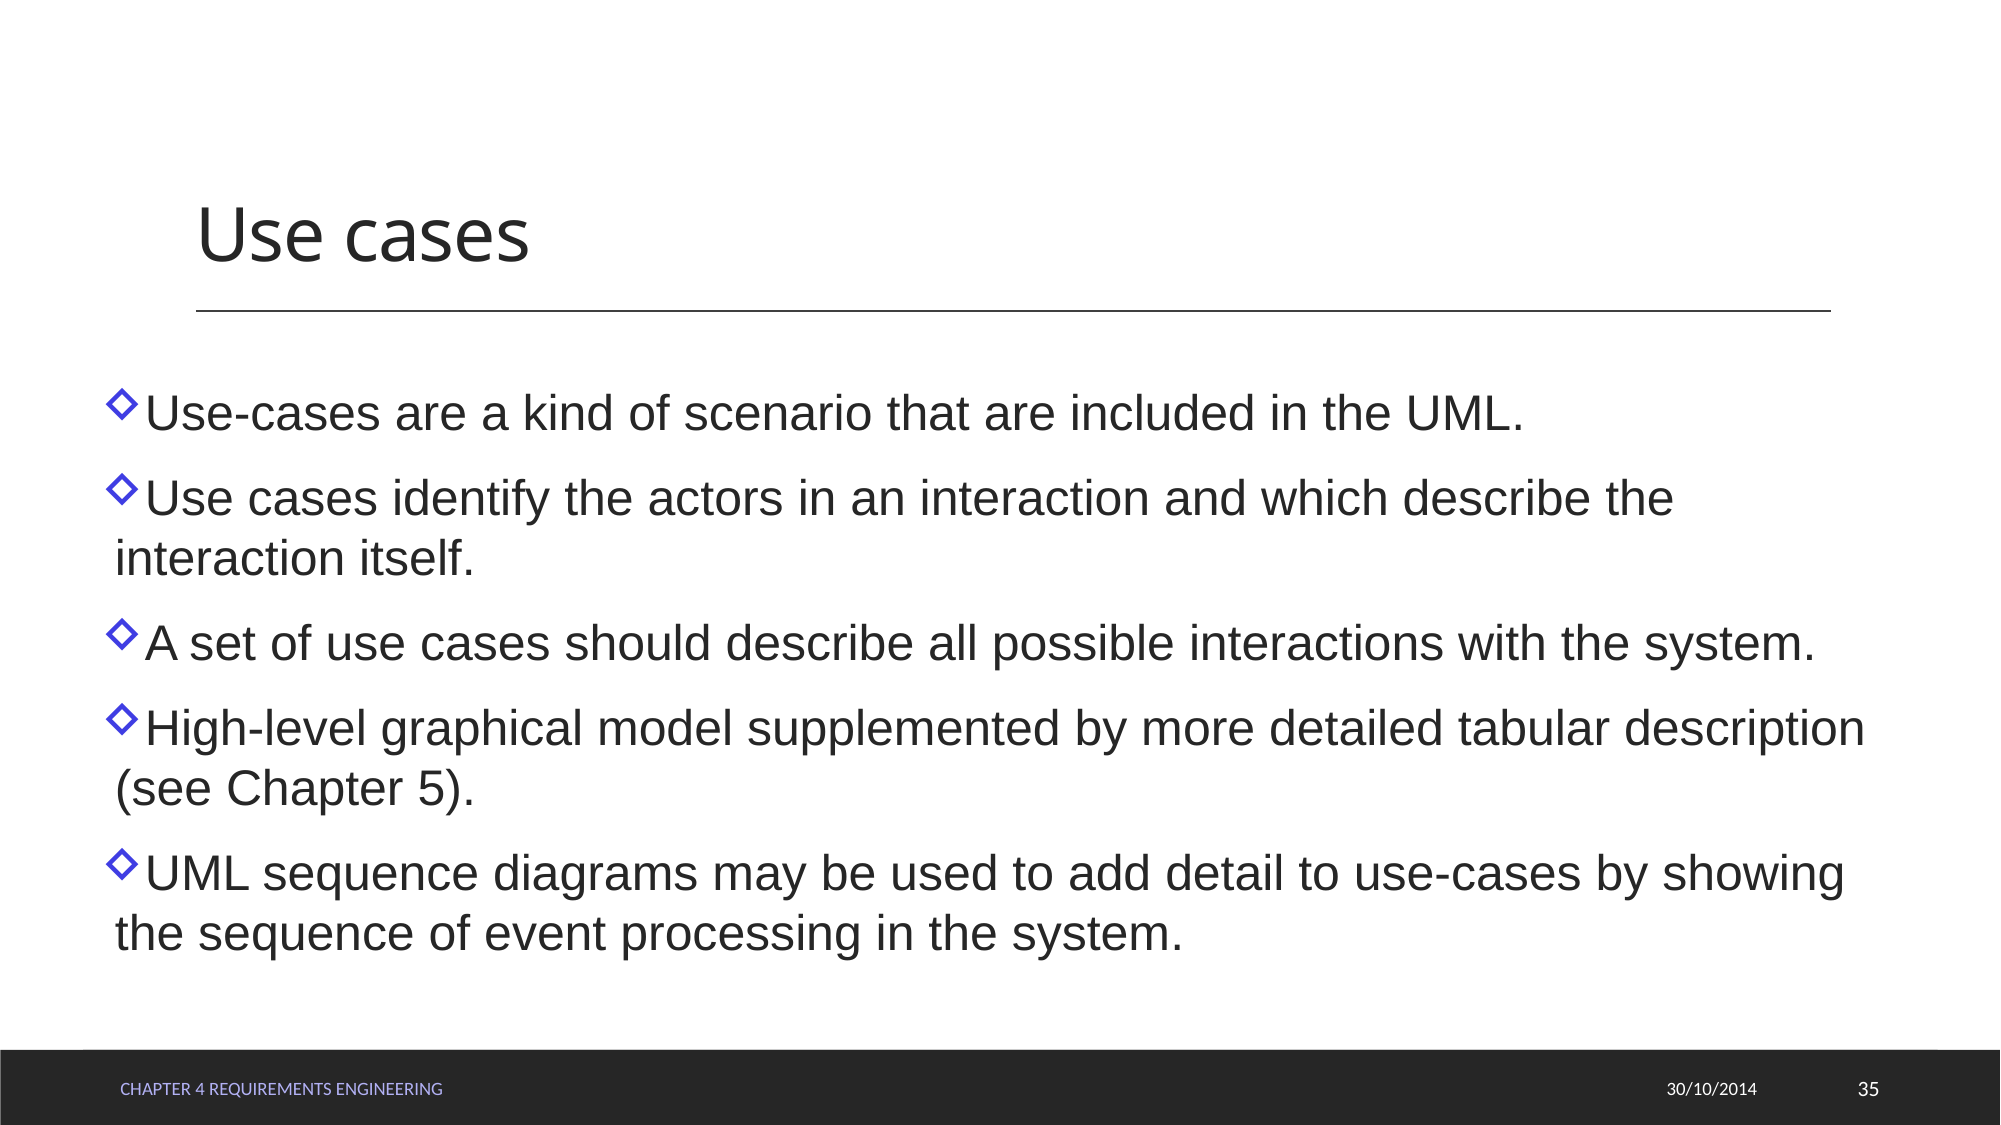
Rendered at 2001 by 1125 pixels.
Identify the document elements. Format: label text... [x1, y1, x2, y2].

list Use-cases are a kind of scenario that are included in the UML. Use cases identify the actors in an interaction and which describe the interaction itself. A set of use cases should describe all possible interactions with the system. High-level graphical model supplemented by more detailed tabular description (see Chapter 5). UML sequence diagrams may be used to add detail to use-cases by showing the sequence of event processing in the system. [99, 372, 1900, 1005]
title Use cases [180, 47, 1830, 285]
slide_number 35 [1793, 1057, 1895, 1118]
footer Chapter 4 Requirements Engineering [105, 1057, 1224, 1118]
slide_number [1348, 1057, 1773, 1118]
